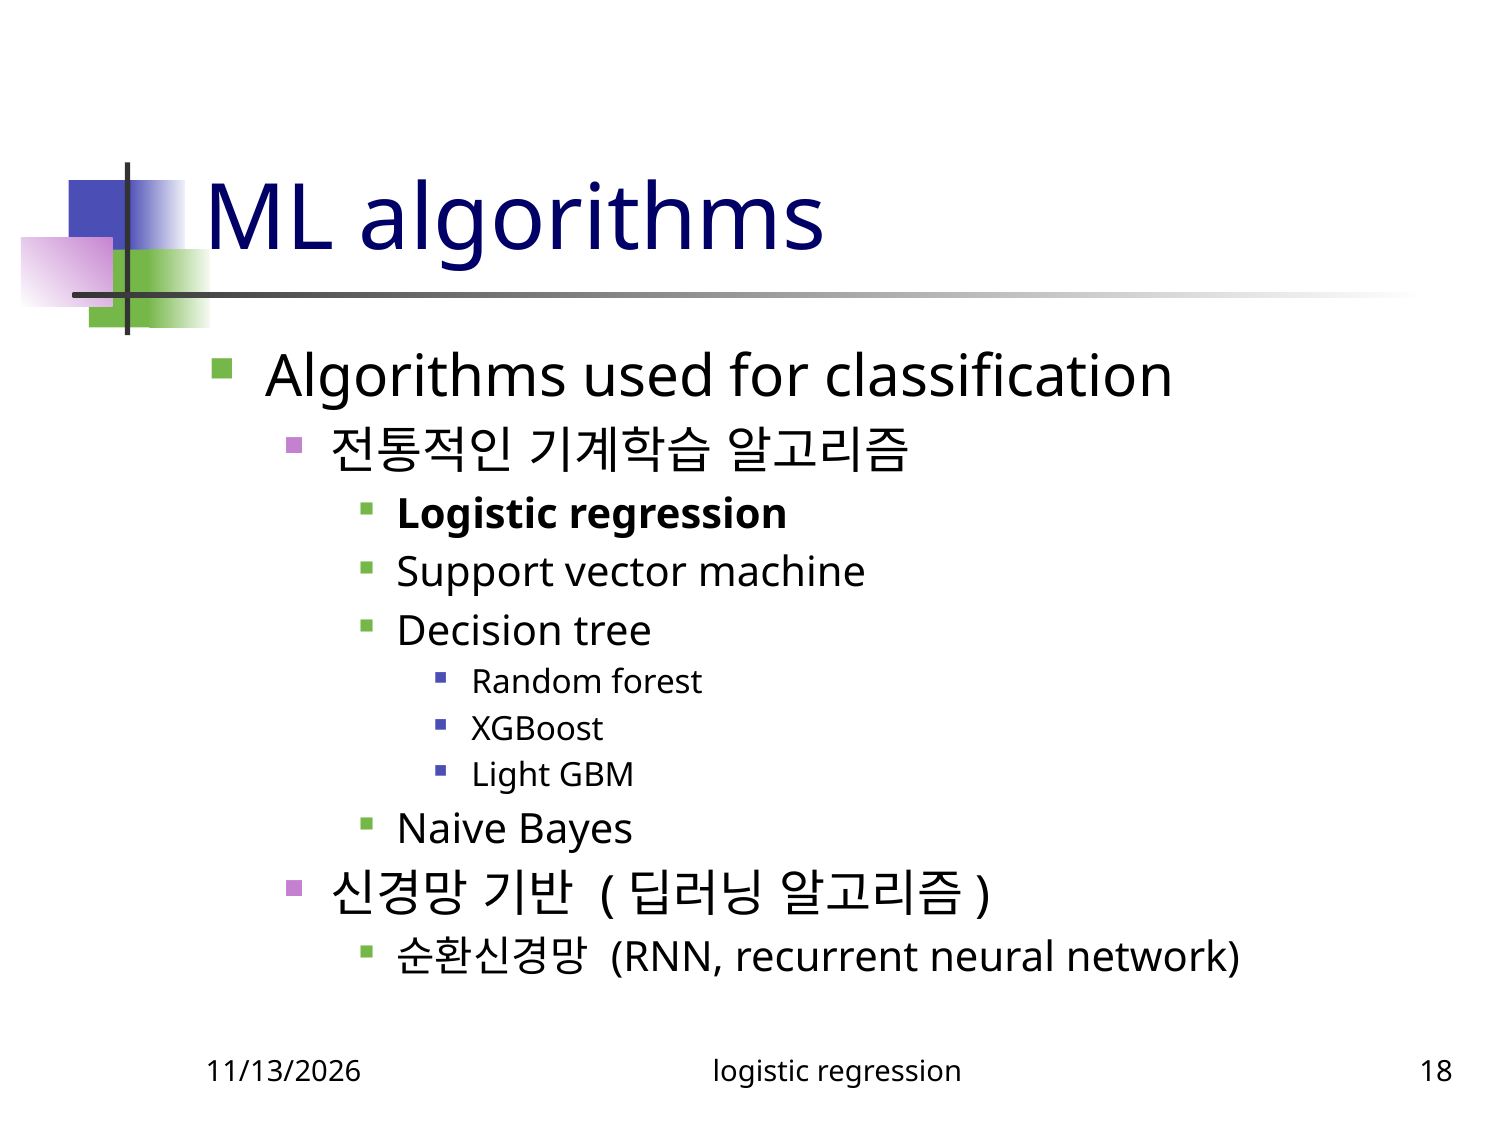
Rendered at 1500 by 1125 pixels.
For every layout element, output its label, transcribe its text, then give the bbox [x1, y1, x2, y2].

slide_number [190, 1024, 504, 1100]
list Algorithms used for classification 전통적인 기계학습 알고리즘 Logistic regression Support vector machine Decision tree Random forest XGBoost Light GBM Naive Bayes 신경망 기반 (딥러닝 알고리즘) 순환신경망 (RNN, recurrent neural network) [193, 331, 1469, 1006]
title ML algorithms [188, 35, 1468, 275]
footer logistic regression [600, 1024, 1075, 1100]
slide_number 18 [1155, 1024, 1468, 1100]
